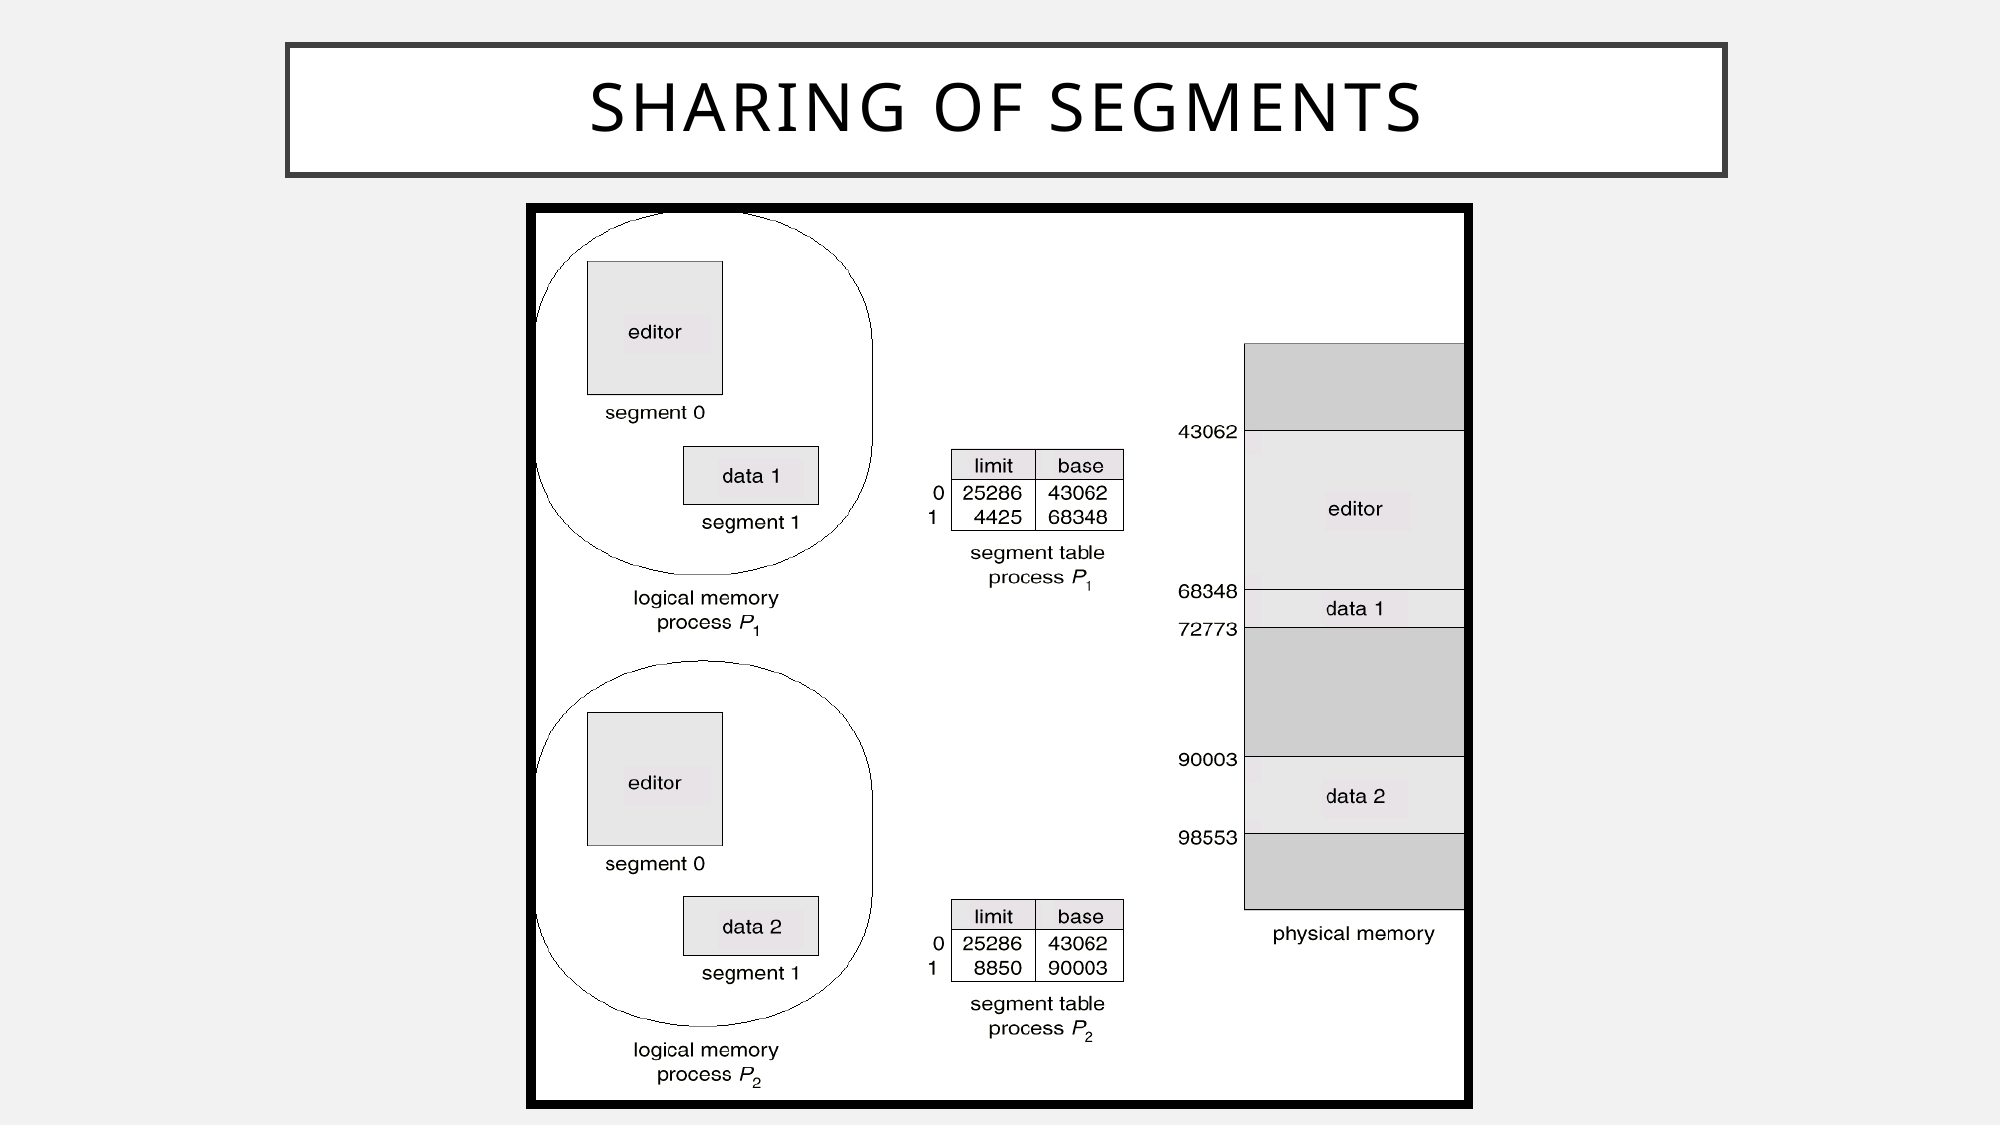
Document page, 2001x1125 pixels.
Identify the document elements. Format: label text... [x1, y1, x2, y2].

title Sharing of Segments [285, 42, 1728, 178]
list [535, 212, 1465, 1100]
